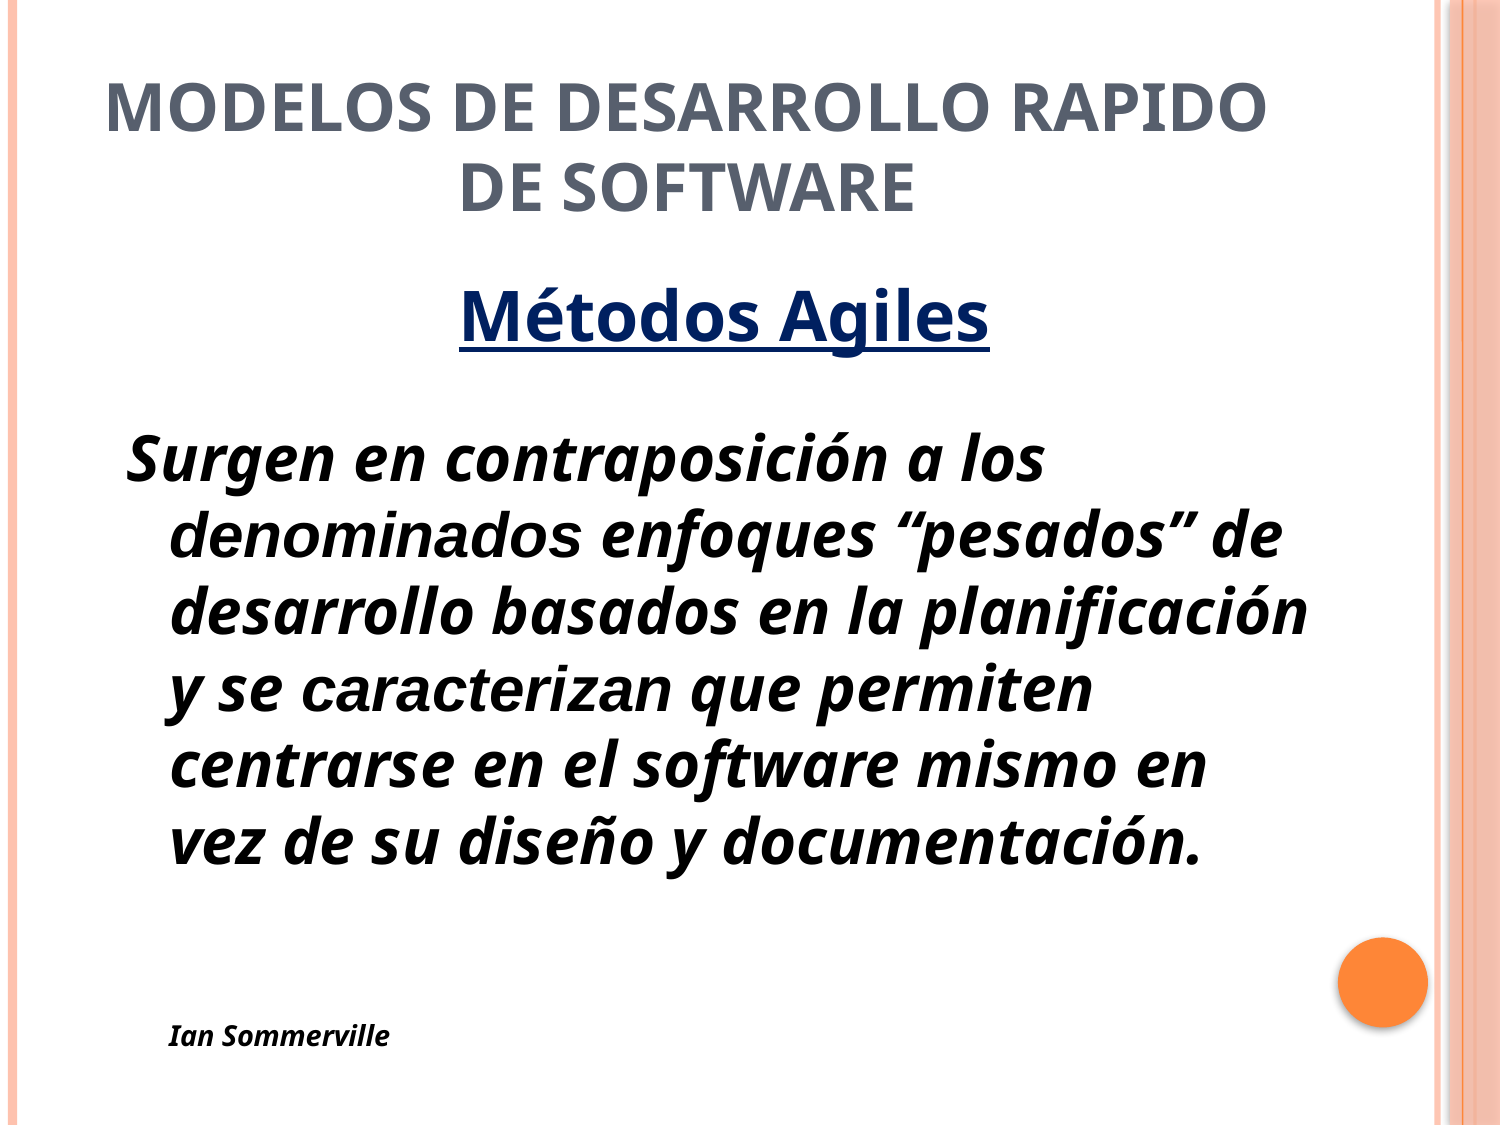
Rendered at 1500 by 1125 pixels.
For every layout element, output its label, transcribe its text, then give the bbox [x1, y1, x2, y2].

list Métodos Agiles Surgen en contraposición a los denominados enfoques “pesados” de desarrollo basados en la planificación y se caracterizan que permiten centrarse en el software mismo en vez de su diseño y documentación. Ian Sommerville [112, 264, 1338, 1125]
title Modelos de Desarrollo rapido de Software [75, 45, 1300, 233]
